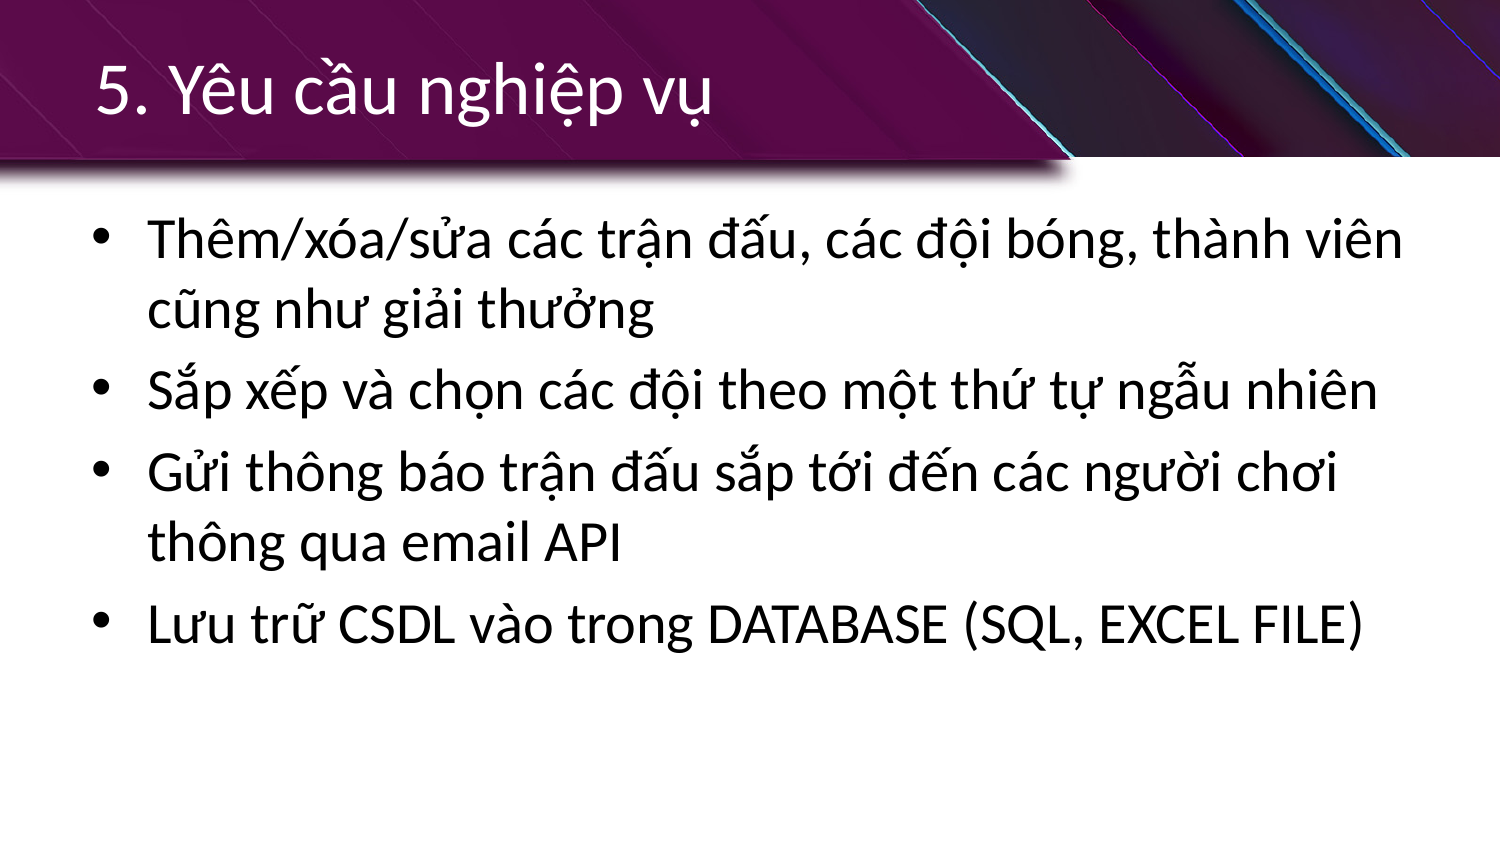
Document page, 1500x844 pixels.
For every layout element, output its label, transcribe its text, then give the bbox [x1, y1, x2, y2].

list Thêm/xóa/sửa các trận đấu, các đội bóng, thành viên cũng như giải thưởng Sắp xếp và chọn các đội theo một thứ tự ngẫu nhiên Gửi thông báo trận đấu sắp tới đến các người chơi thông qua email API Lưu trữ CSDL vào trong DATABASE (SQL, EXCEL FILE) [76, 192, 1429, 784]
picture [0, 0, 1500, 844]
title 5. Yêu cầu nghiệp vụ [79, 22, 1435, 148]
